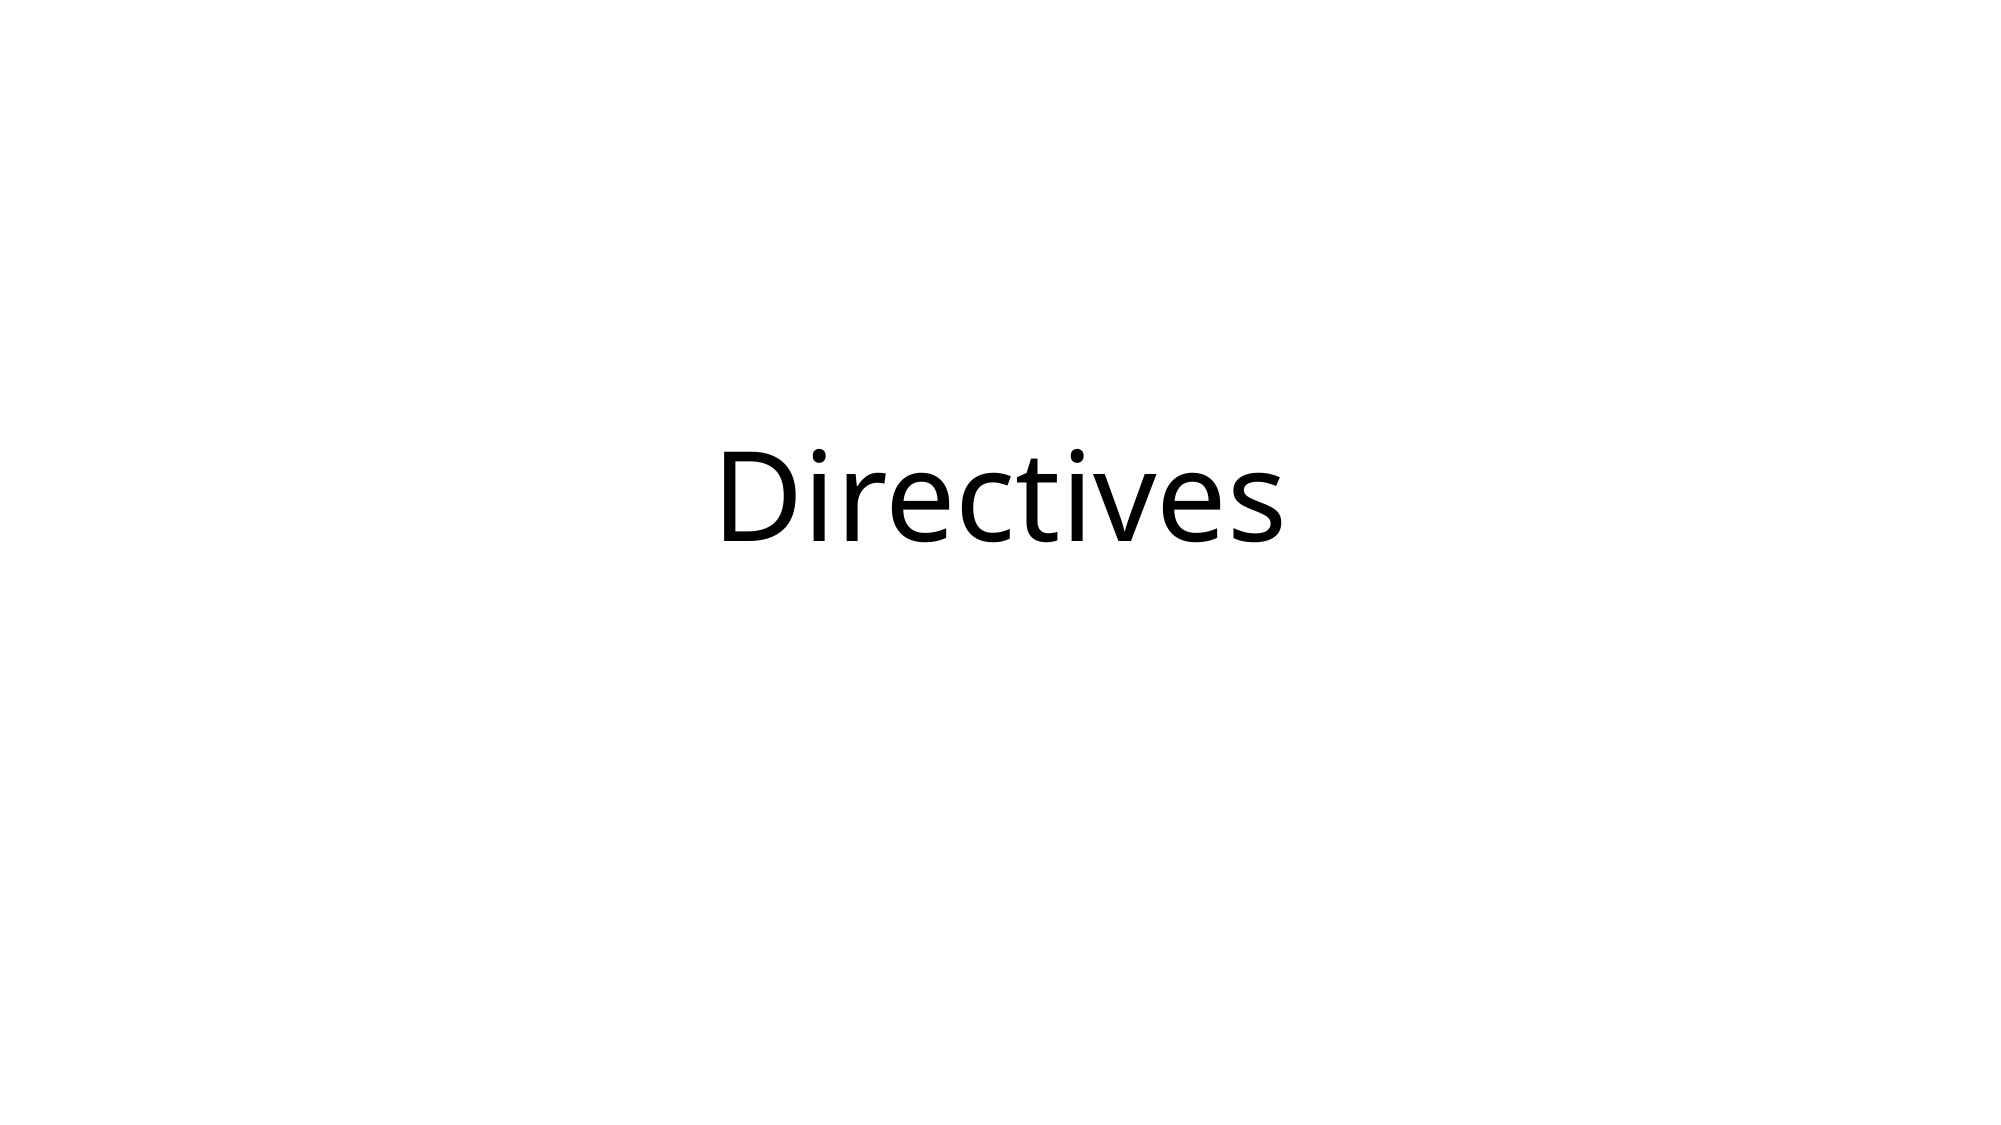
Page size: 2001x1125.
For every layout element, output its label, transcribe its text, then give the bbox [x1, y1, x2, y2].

title Directives [249, 184, 1750, 576]
